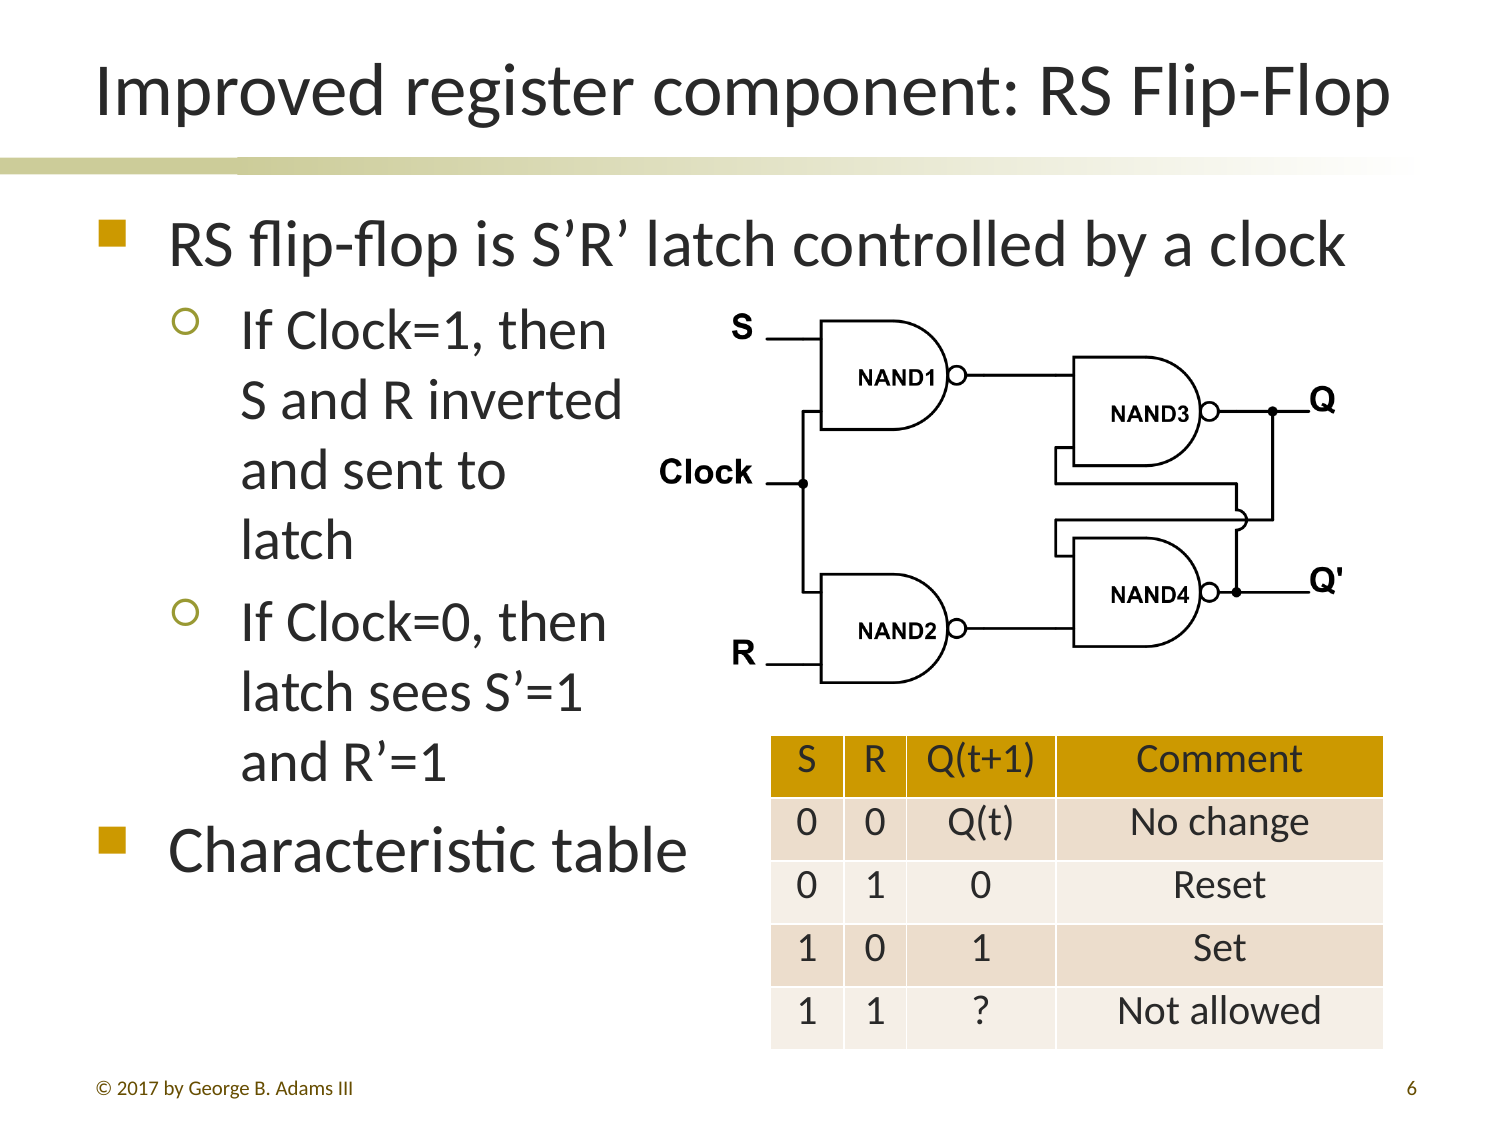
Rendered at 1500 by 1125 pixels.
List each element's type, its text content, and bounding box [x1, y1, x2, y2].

table_header Comment [1057, 736, 1383, 797]
table_cell 0 [907, 862, 1055, 923]
table_cell 0 [845, 925, 906, 986]
table_header Q(t+1) [907, 736, 1055, 797]
table_header S [771, 736, 843, 797]
table_cell ? [907, 988, 1055, 1049]
picture [660, 313, 1342, 684]
table_cell Q(t) [907, 799, 1055, 860]
table_cell 1 [771, 988, 843, 1049]
table_cell 0 [845, 799, 906, 860]
list RS flip-flop is S’R’ latch controlled by a clock If Clock=1, then S and R inverted and sent to latch If Clock=0, then latch sees S’=1 and R’=1 Characteristic table [79, 192, 1433, 1000]
table_header R [845, 736, 906, 797]
table_cell No change [1057, 799, 1383, 860]
table_cell 1 [845, 862, 906, 923]
slide_number 6 [1119, 1067, 1433, 1099]
table_cell 0 [771, 862, 843, 923]
table_cell 1 [845, 988, 906, 1049]
title Improved register component: RS Flip-Flop [79, 15, 1432, 139]
table_cell Set [1057, 925, 1383, 986]
slide_number © 2017 by George B. Adams III [79, 1067, 406, 1099]
table_cell Reset [1057, 862, 1383, 923]
table_cell Not allowed [1057, 988, 1383, 1049]
table_cell 1 [771, 925, 843, 986]
table_cell 1 [907, 925, 1055, 986]
table_cell 0 [771, 799, 843, 860]
